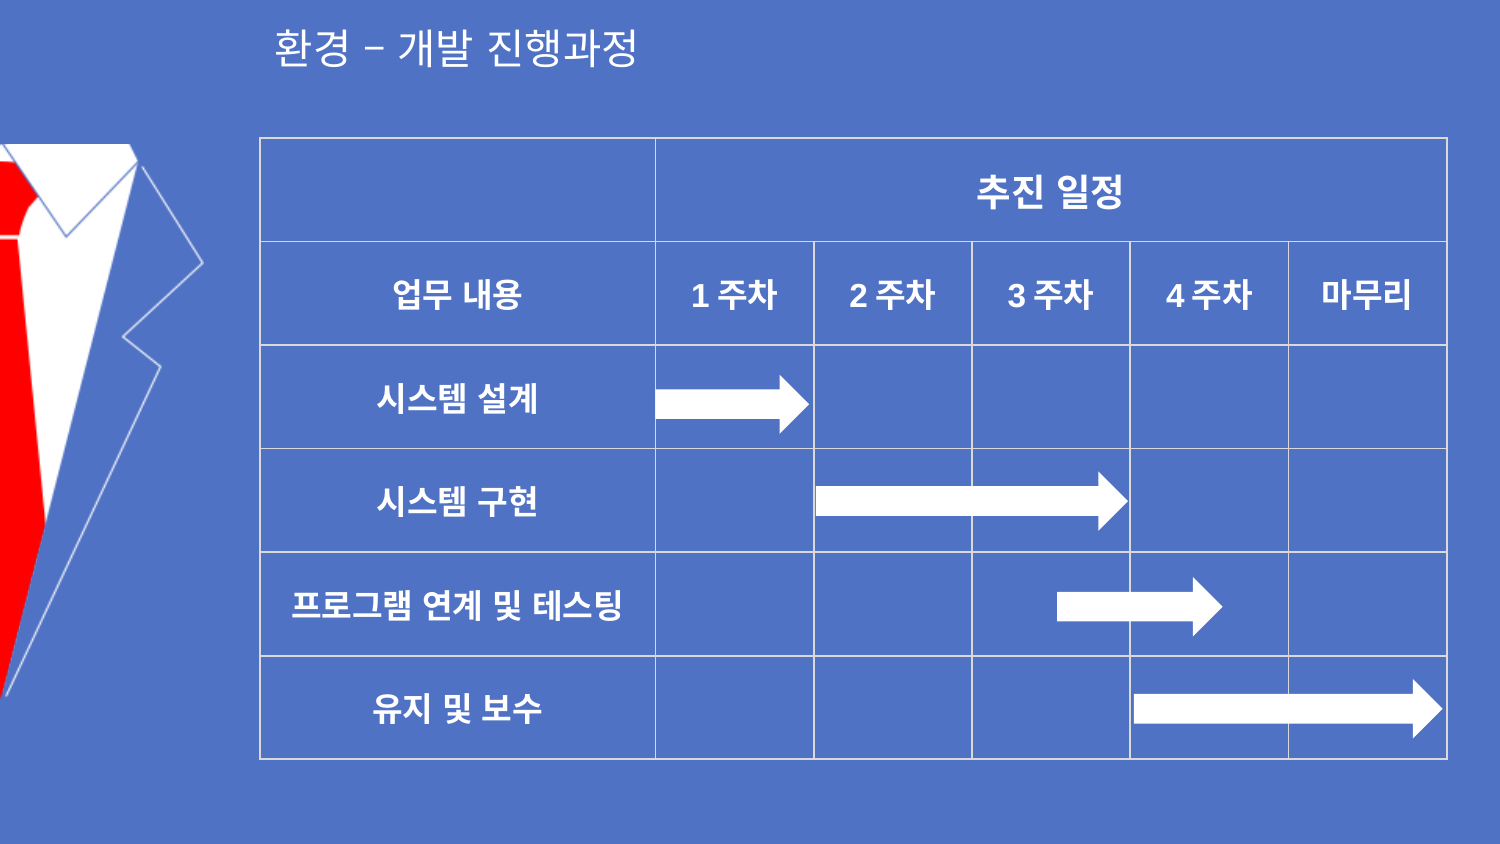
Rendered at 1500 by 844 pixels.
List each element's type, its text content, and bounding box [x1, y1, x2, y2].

table_cell 유지 및 보수 [261, 657, 655, 758]
table_cell [1289, 449, 1446, 551]
text_box [1055, 575, 1225, 639]
table_cell 프로그램 연계 및 테스팅 [261, 553, 655, 655]
table_cell [1131, 553, 1288, 655]
table_cell 시스템 설계 [261, 346, 655, 448]
table_cell [1131, 725, 1288, 758]
table_cell [973, 449, 1129, 498]
table_cell 시스템 구현 [261, 449, 655, 551]
table_cell 3주차 [973, 242, 1129, 344]
table_cell 1주차 [656, 242, 813, 344]
table_cell 업무 내용 [261, 242, 655, 344]
text_box [653, 372, 812, 436]
table_cell [656, 553, 813, 655]
table_cell [815, 657, 971, 758]
table_cell 2주차 [815, 242, 971, 344]
table_cell [1131, 657, 1288, 693]
table_cell [1131, 449, 1288, 551]
table_cell [1131, 346, 1288, 448]
table_cell [1289, 553, 1446, 655]
table_cell [656, 657, 813, 758]
table_cell [973, 505, 1129, 551]
table_cell [815, 518, 971, 551]
table_cell [973, 553, 1129, 655]
picture [0, 144, 204, 700]
text_box 환경 – 개발 진행과정 [259, 0, 1424, 96]
table_header 추진 일정 [656, 139, 1446, 241]
table_cell 마무리 [1289, 242, 1446, 344]
text_box [1131, 677, 1445, 741]
table_header [261, 139, 655, 241]
table_cell [815, 449, 971, 484]
table_cell [1289, 657, 1446, 758]
table_cell [973, 346, 1129, 448]
table_cell 4주차 [1131, 242, 1288, 344]
table_cell [973, 657, 1129, 758]
table_cell [1289, 346, 1446, 448]
table_cell [815, 346, 971, 448]
table_cell [656, 346, 813, 448]
table_cell [815, 553, 971, 655]
text_box [813, 469, 1131, 533]
table_cell [656, 449, 813, 551]
